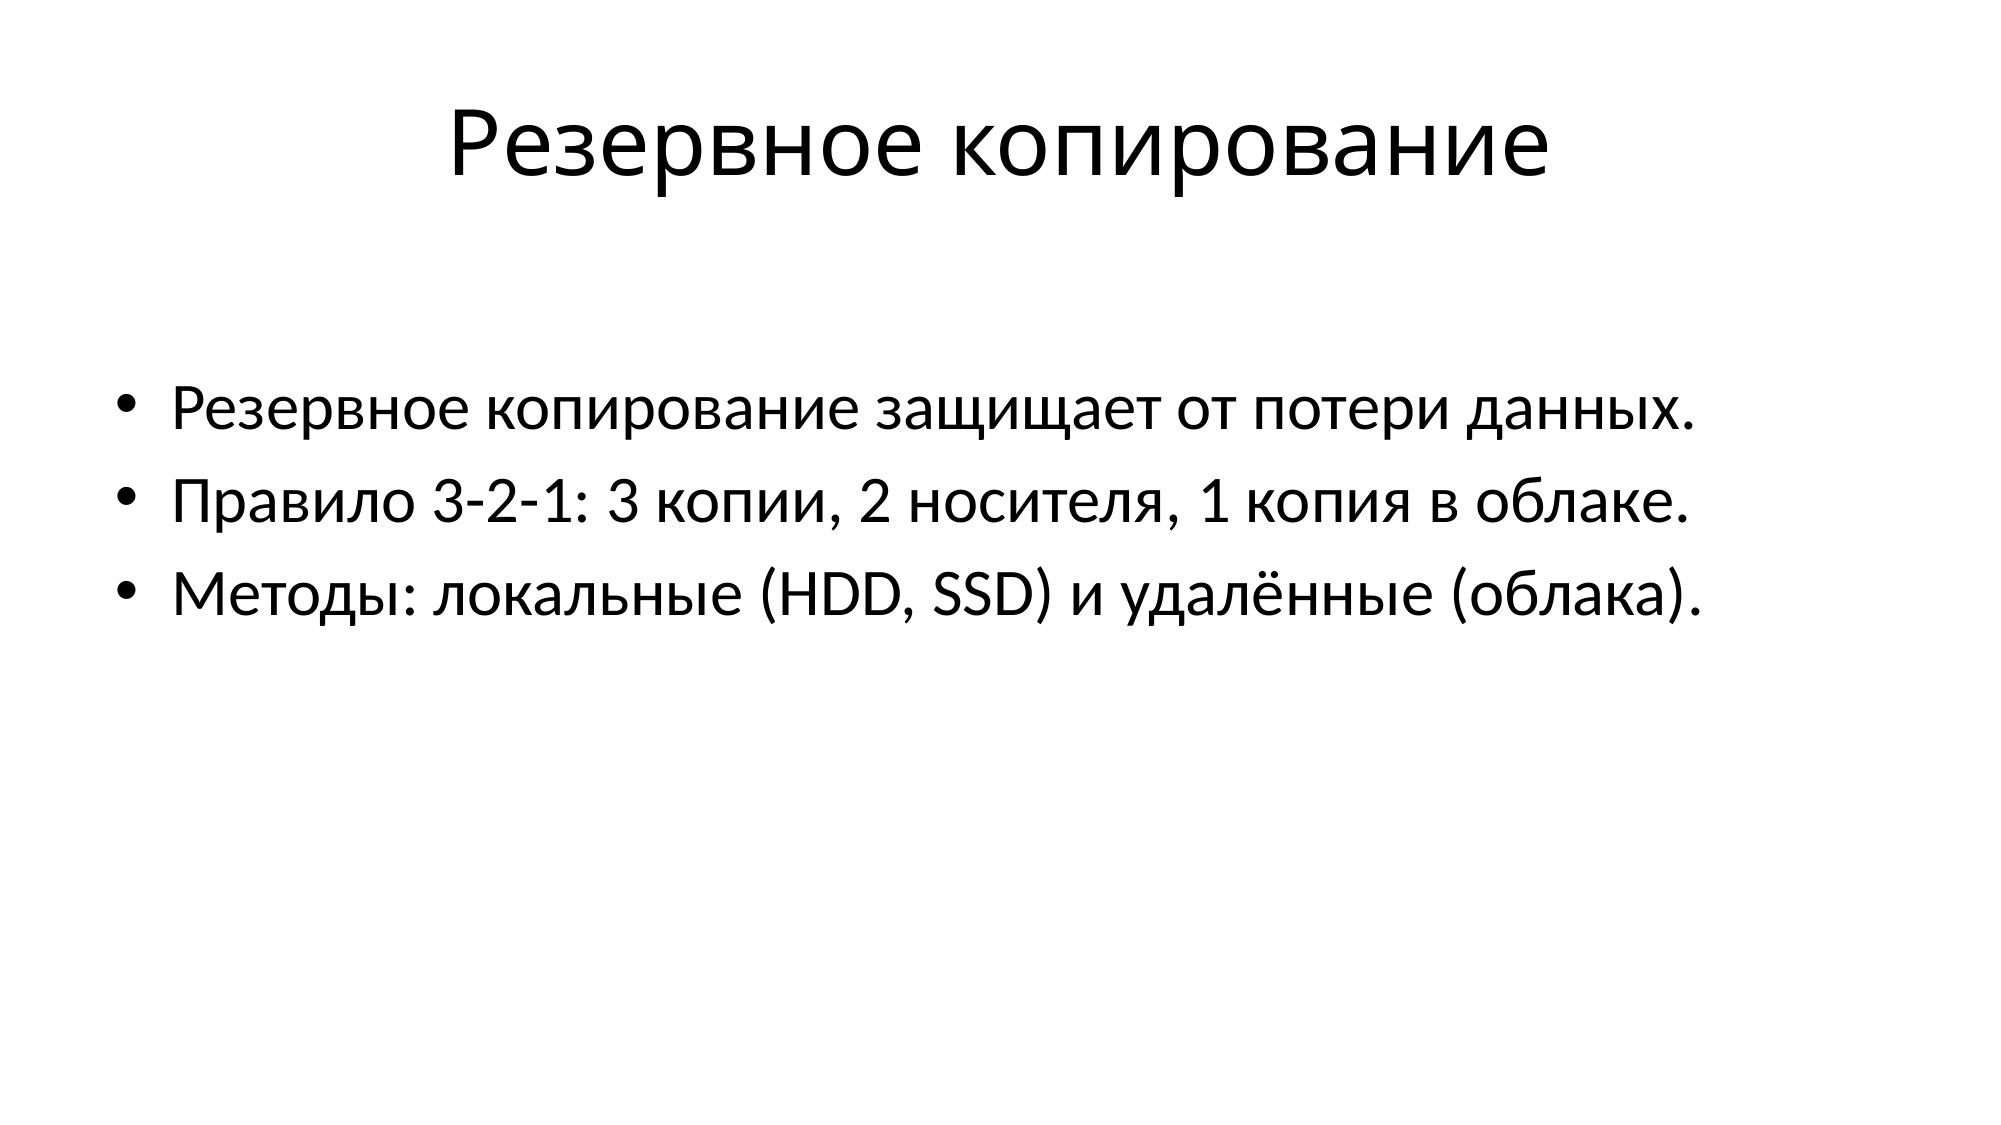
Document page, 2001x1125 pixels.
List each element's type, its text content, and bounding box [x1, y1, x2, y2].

title Резервное копирование [99, 45, 1900, 233]
list Резервное копирование защищает от потери данных. Правило 3-2-1: 3 копии, 2 носителя, 1 копия в облаке. Методы: локальные (HDD, SSD) и удалённые (облака). [99, 354, 1900, 1098]
